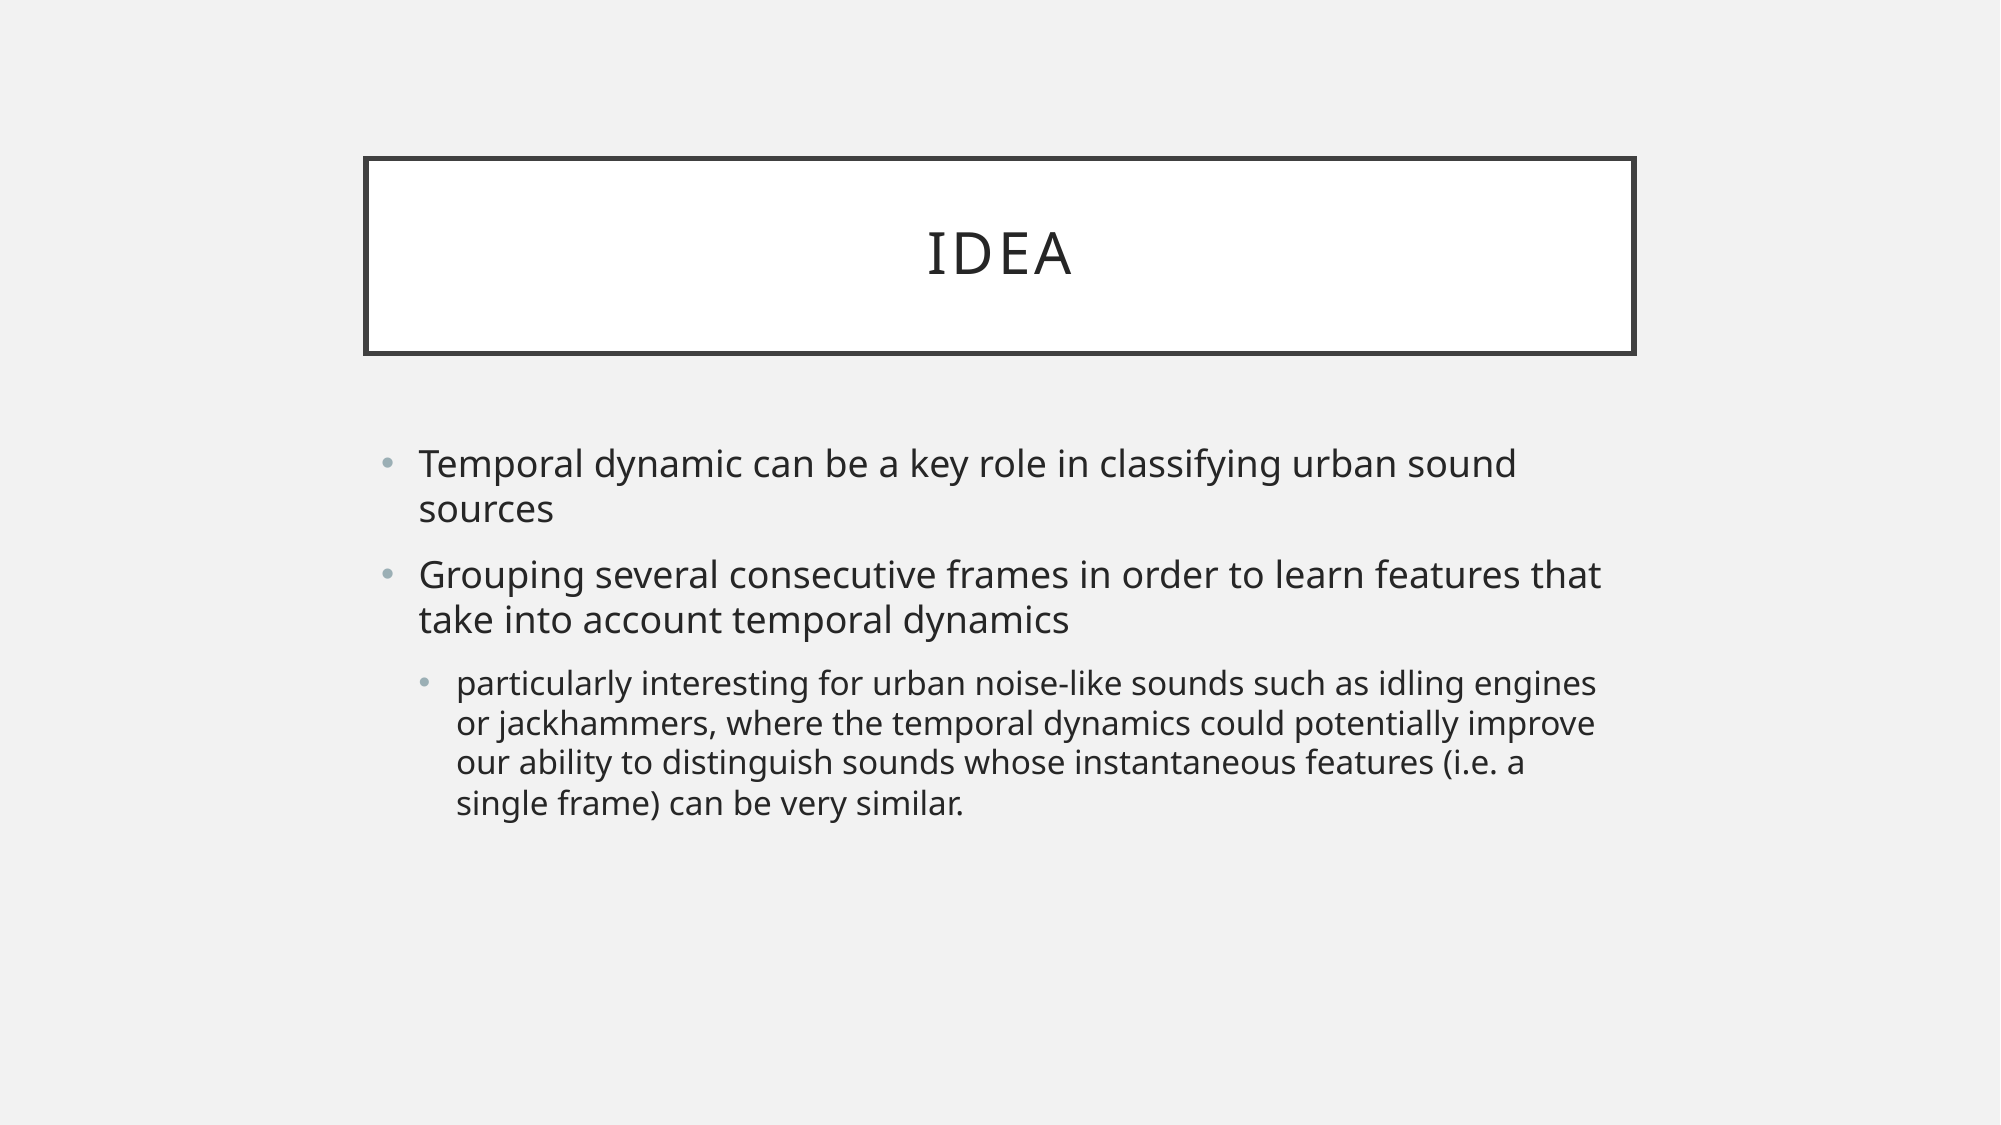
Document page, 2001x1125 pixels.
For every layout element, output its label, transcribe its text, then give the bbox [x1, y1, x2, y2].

title Idea [363, 156, 1637, 356]
list Temporal dynamic can be a key role in classifying urban sound sources Grouping several consecutive frames in order to learn features that take into account temporal dynamics particularly interesting for urban noise-like sounds such as idling engines or jackhammers, where the temporal dynamics could potentially improve our ability to distinguish sounds whose instantaneous features (i.e. a single frame) can be very similar. [366, 432, 1634, 942]
